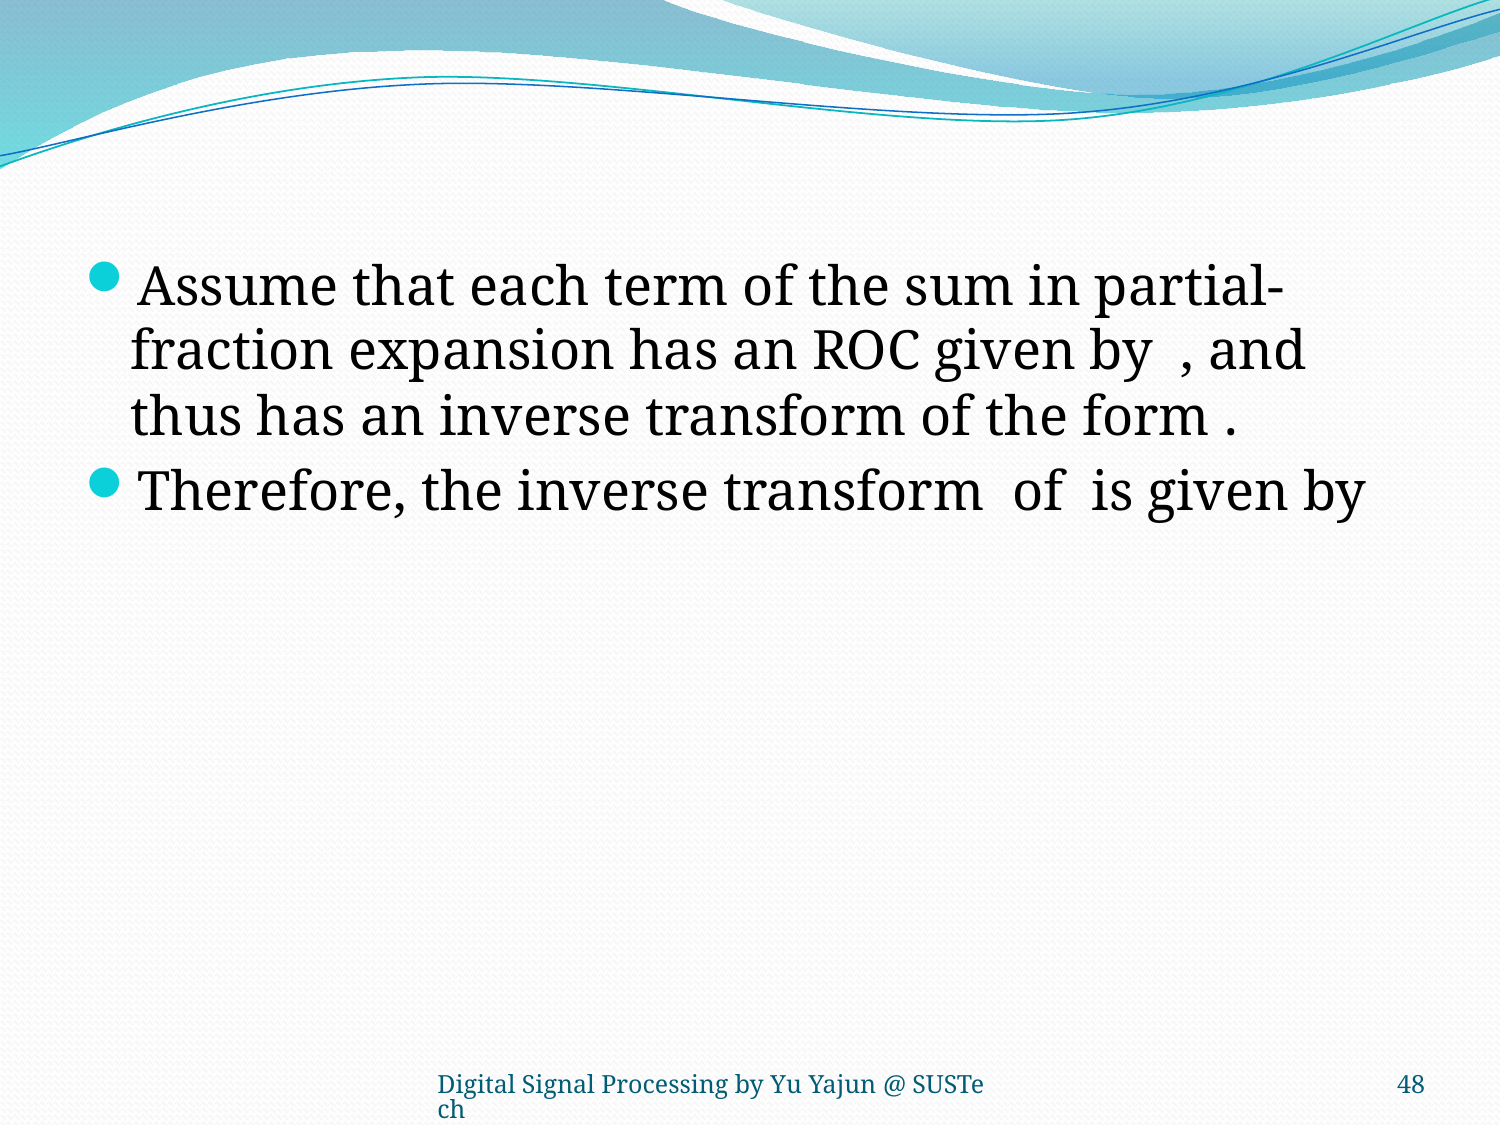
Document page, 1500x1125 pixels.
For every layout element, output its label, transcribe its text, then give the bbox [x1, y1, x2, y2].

slide_number 368 [1299, 1042, 1425, 1103]
footer Digital Signal Processing by Yu Yajun @ SUSTech [437, 1042, 988, 1103]
